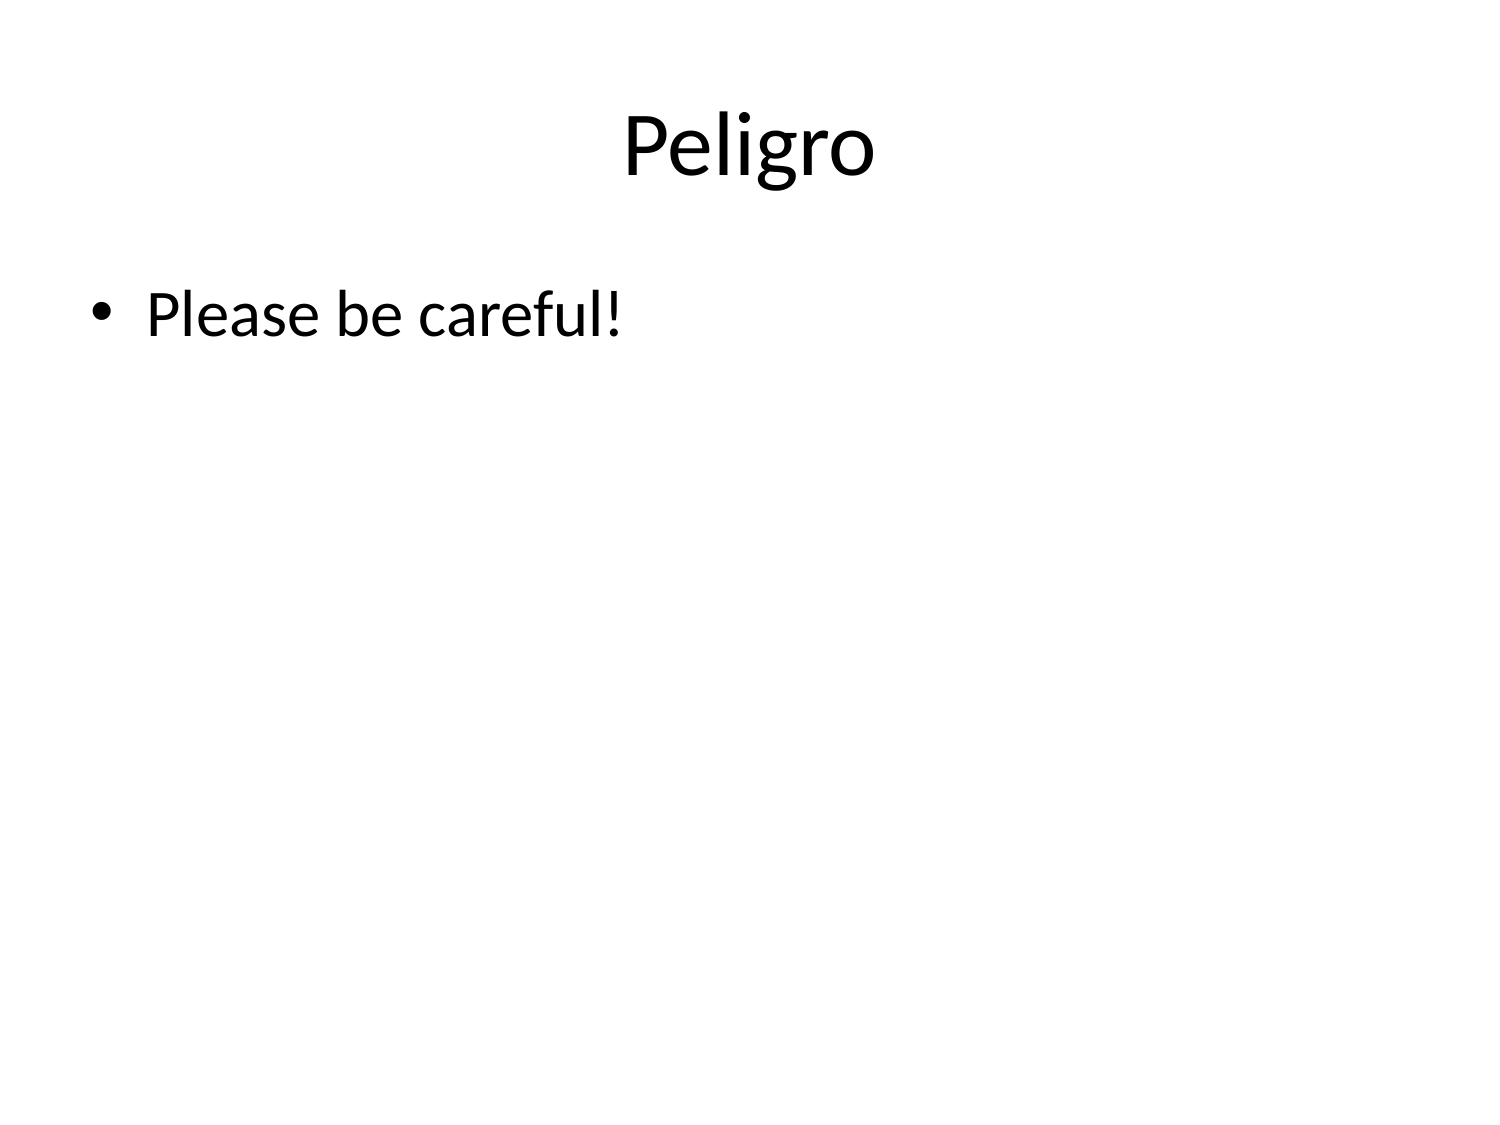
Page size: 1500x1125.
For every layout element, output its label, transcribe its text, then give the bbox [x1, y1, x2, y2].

title Peligro [75, 45, 1425, 233]
list Please be careful! [75, 262, 1425, 1005]
